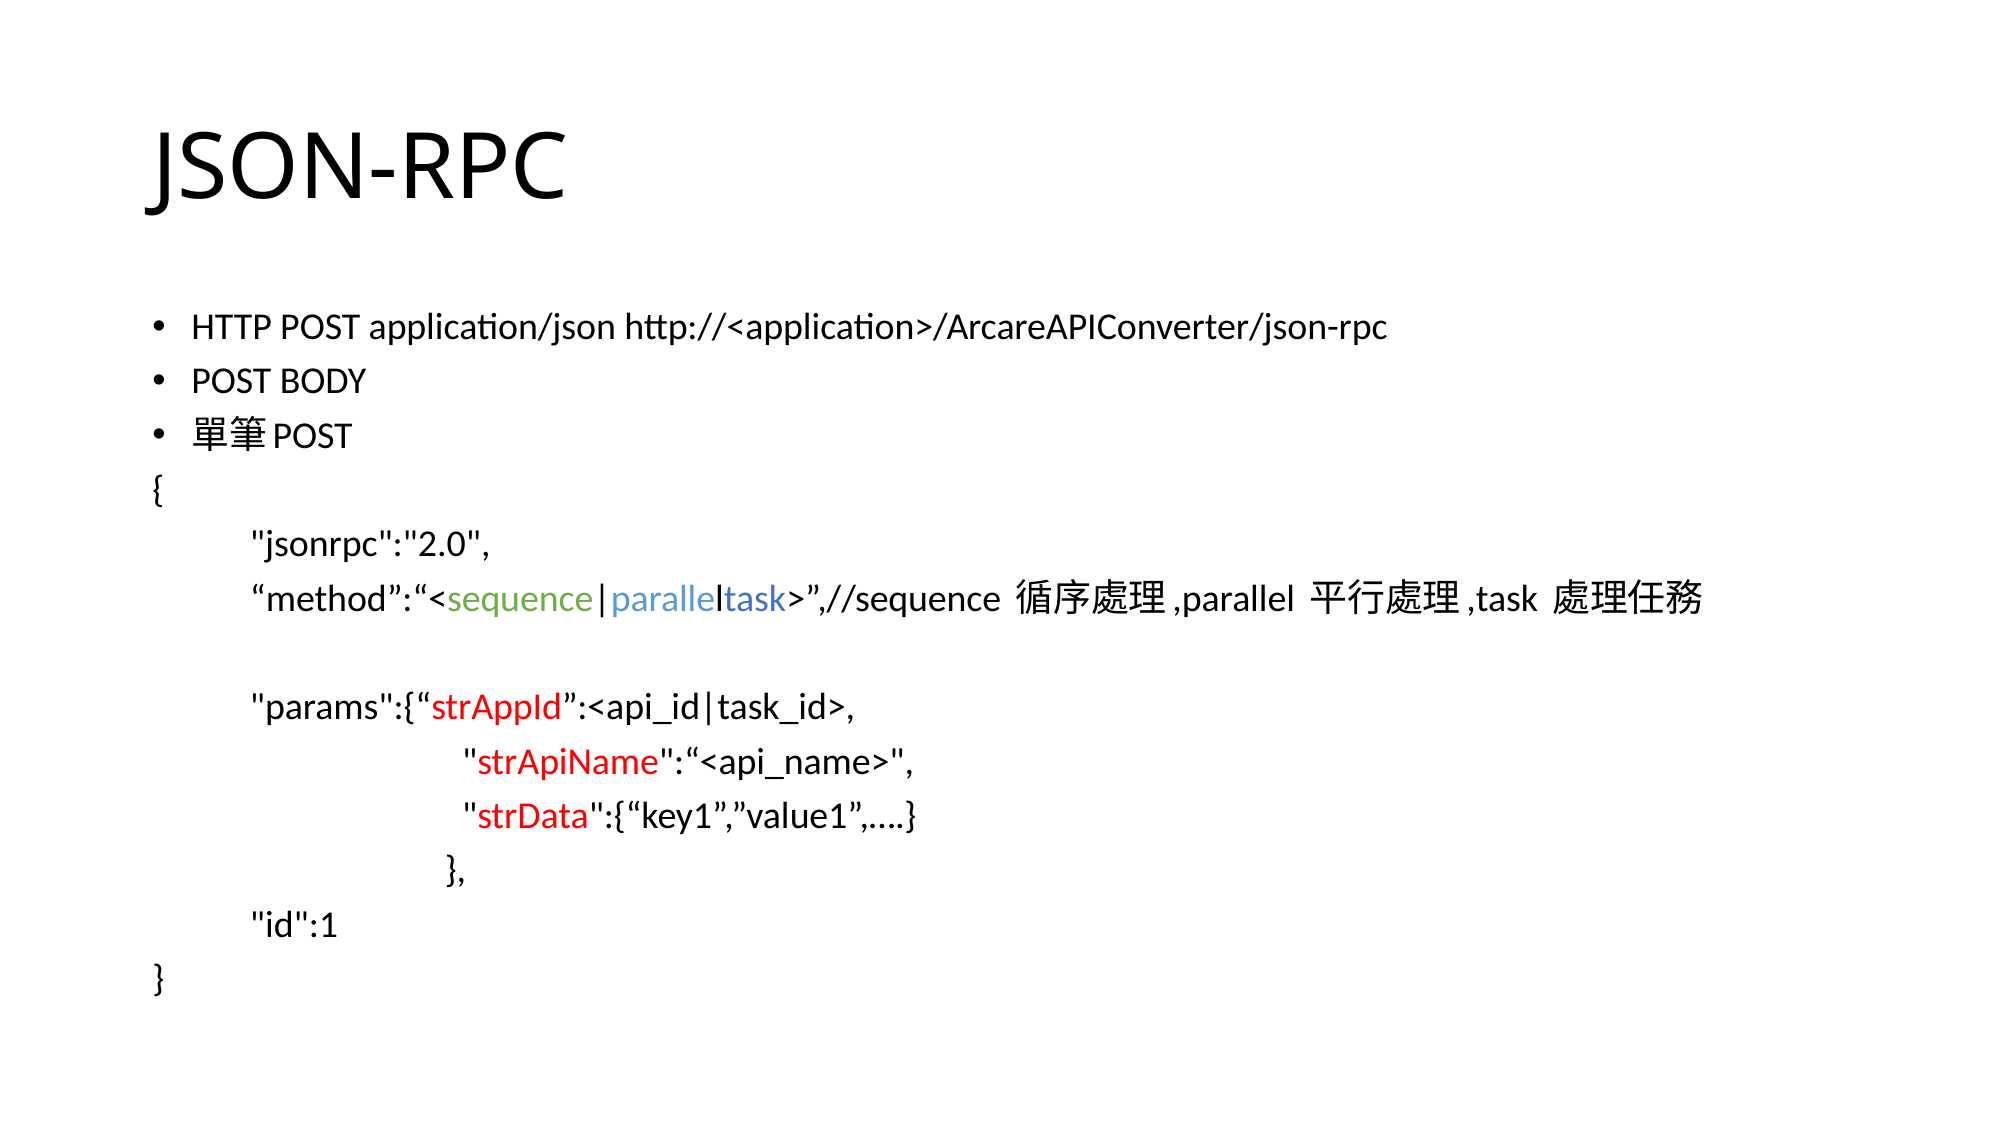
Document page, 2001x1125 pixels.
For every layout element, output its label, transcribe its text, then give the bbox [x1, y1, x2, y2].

title JSON-RPC [137, 59, 1863, 278]
list HTTP POST application/json http://<application>/ArcareAPIConverter/json-rpc POST BODY 單筆POST { "jsonrpc":"2.0", “method”:“<sequence|paralleltask>”,//sequence 循序處理,parallel 平行處理,task 處理任務 "params":{“strAppId”:<api_id|task_id>, "strApiName":“<api_name>", "strData":{“key1”,”value1”,….} }, "id":1 } [137, 299, 1863, 1014]
